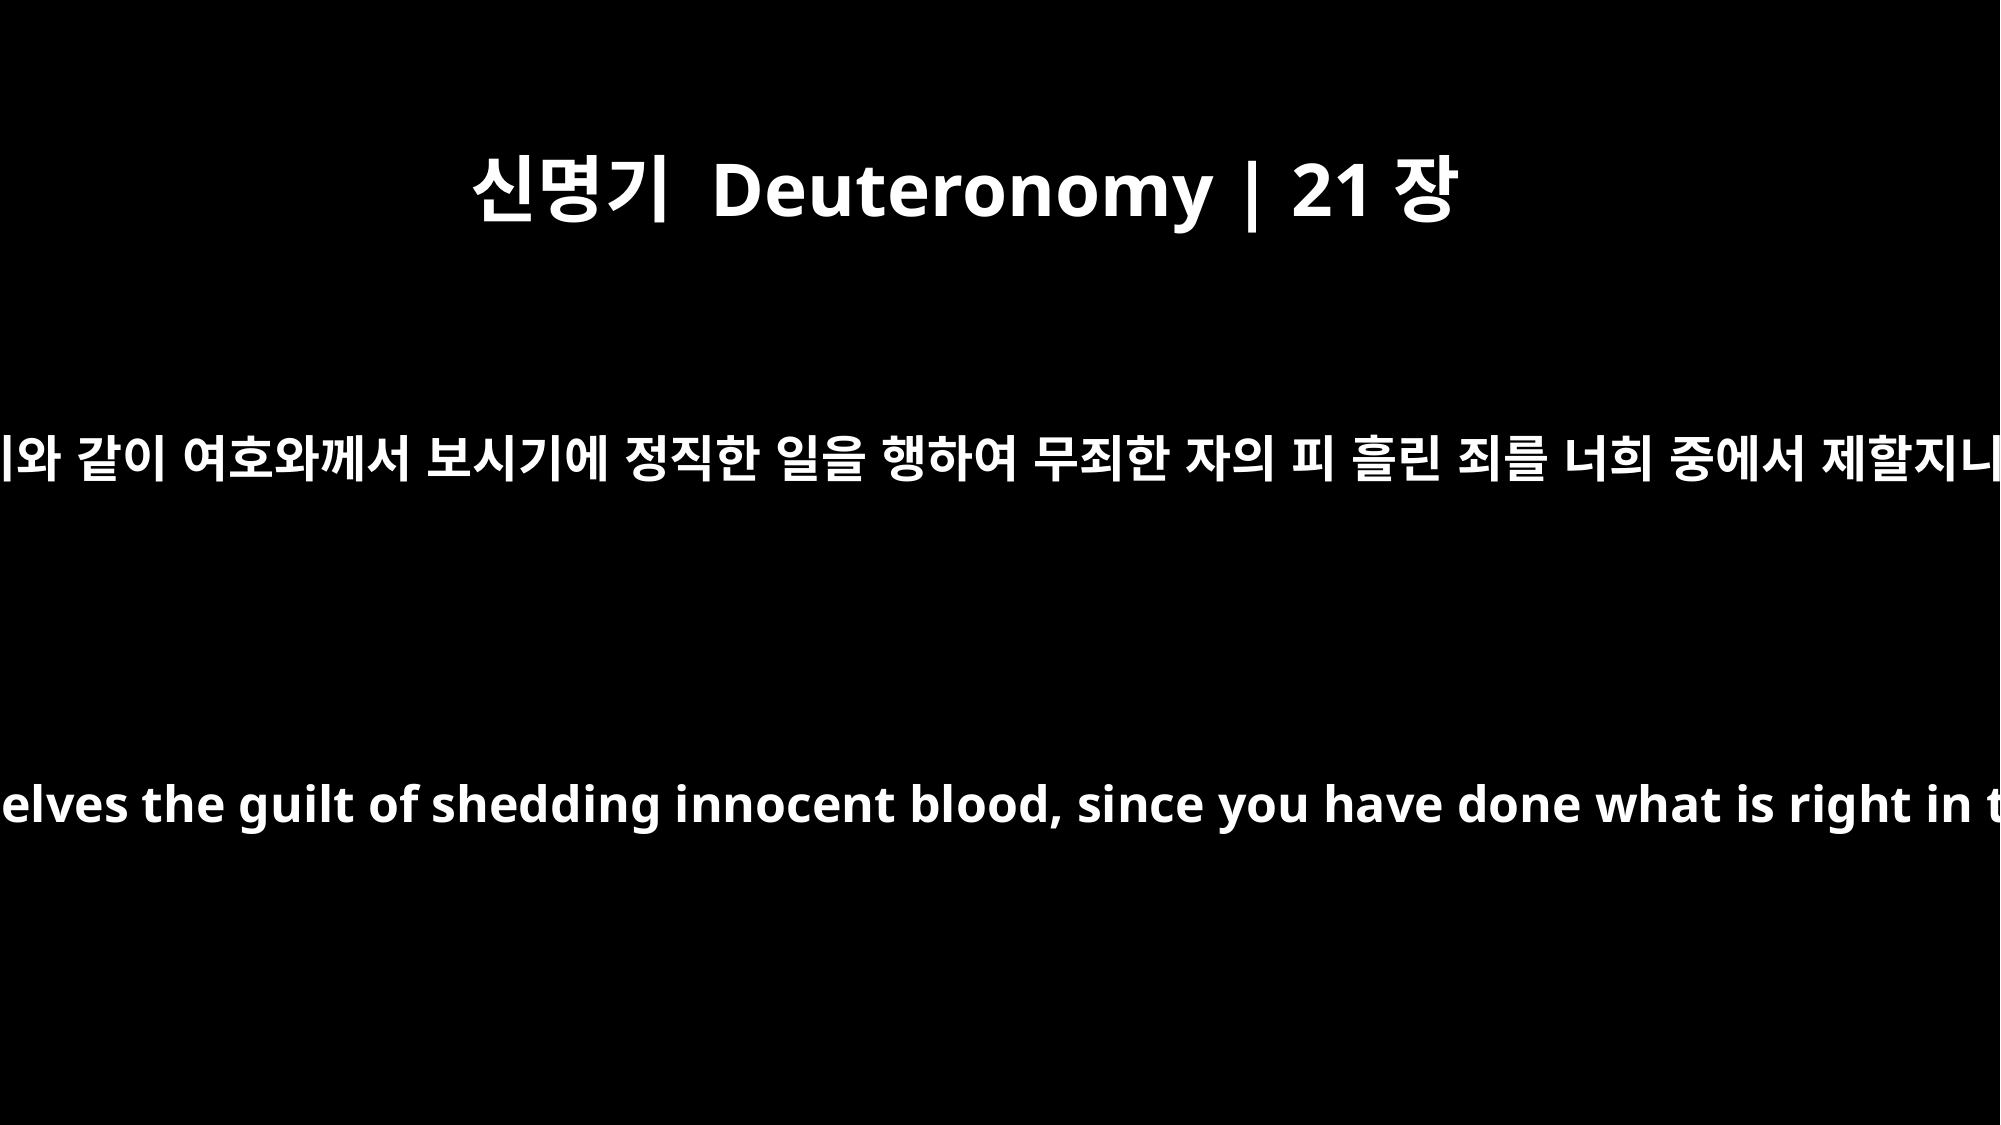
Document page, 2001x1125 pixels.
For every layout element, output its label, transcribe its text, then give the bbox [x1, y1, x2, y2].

text_box So you will purge from yourselves the guilt of shedding innocent blood, since you have done what is right in the eyes of the LORD. [0, 764, 2000, 840]
text_box 9 너는 이와 같이 여호와께서 보시기에 정직한 일을 행하여 무죄한 자의 피 흘린 죄를 너희 중에서 제할지니라 [0, 359, 2000, 495]
text_box 신명기 Deuteronomy | 21장 [456, 136, 1476, 239]
